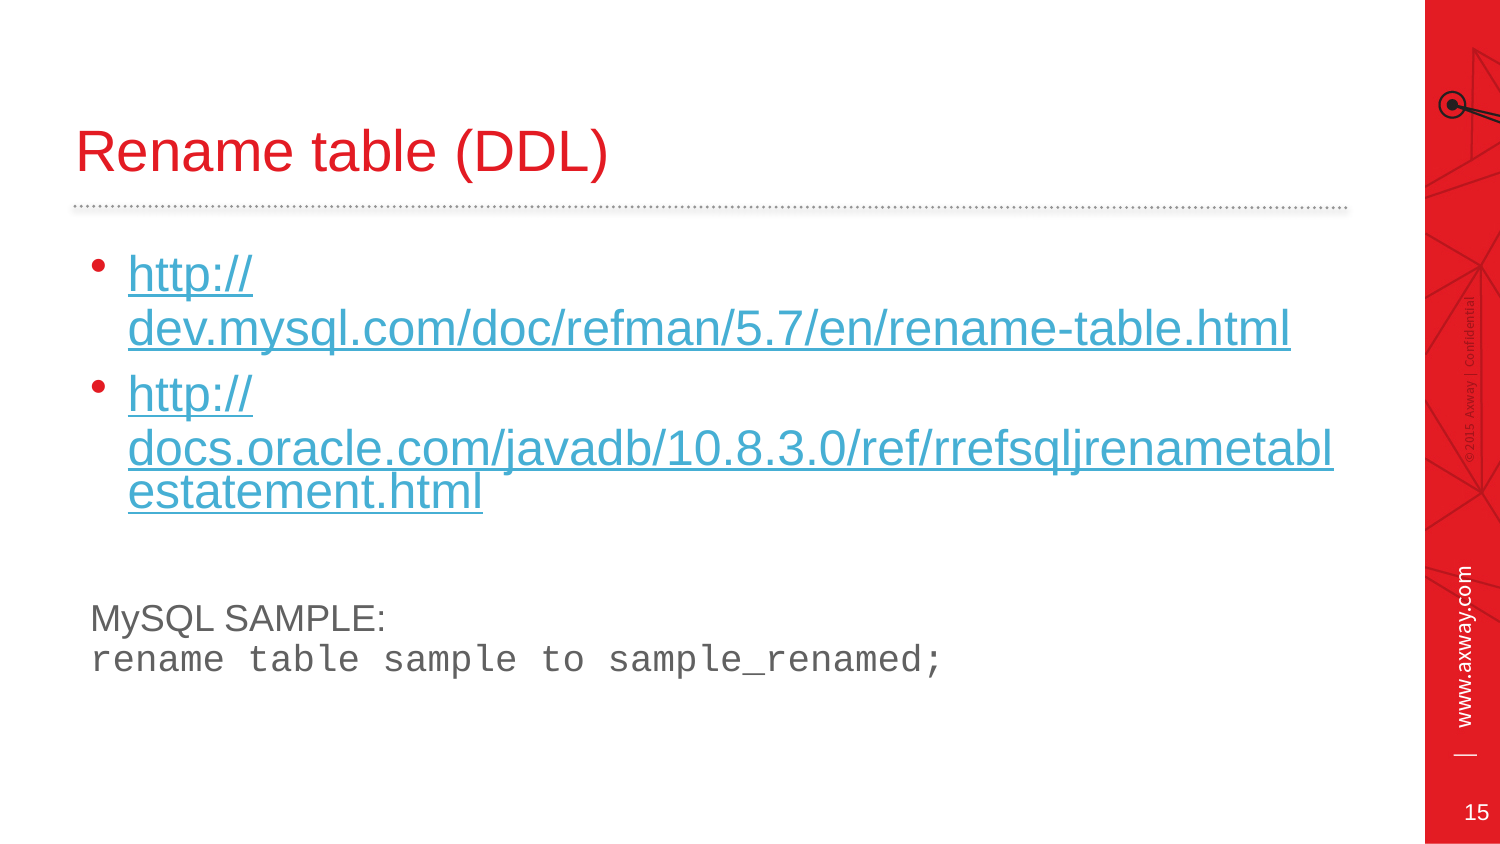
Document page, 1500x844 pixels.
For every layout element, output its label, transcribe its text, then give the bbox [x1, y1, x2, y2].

picture [1425, 0, 1500, 773]
title Rename table (DDL) [74, 32, 1352, 193]
list http://dev.mysql.com/doc/refman/5.7/en/rename-table.html http://docs.oracle.com/javadb/10.8.3.0/ref/rrefsqljrenametablestatement.html MySQL SAMPLE: rename table sample to sample_renamed; [74, 240, 1353, 798]
slide_number 15 [1423, 773, 1500, 844]
